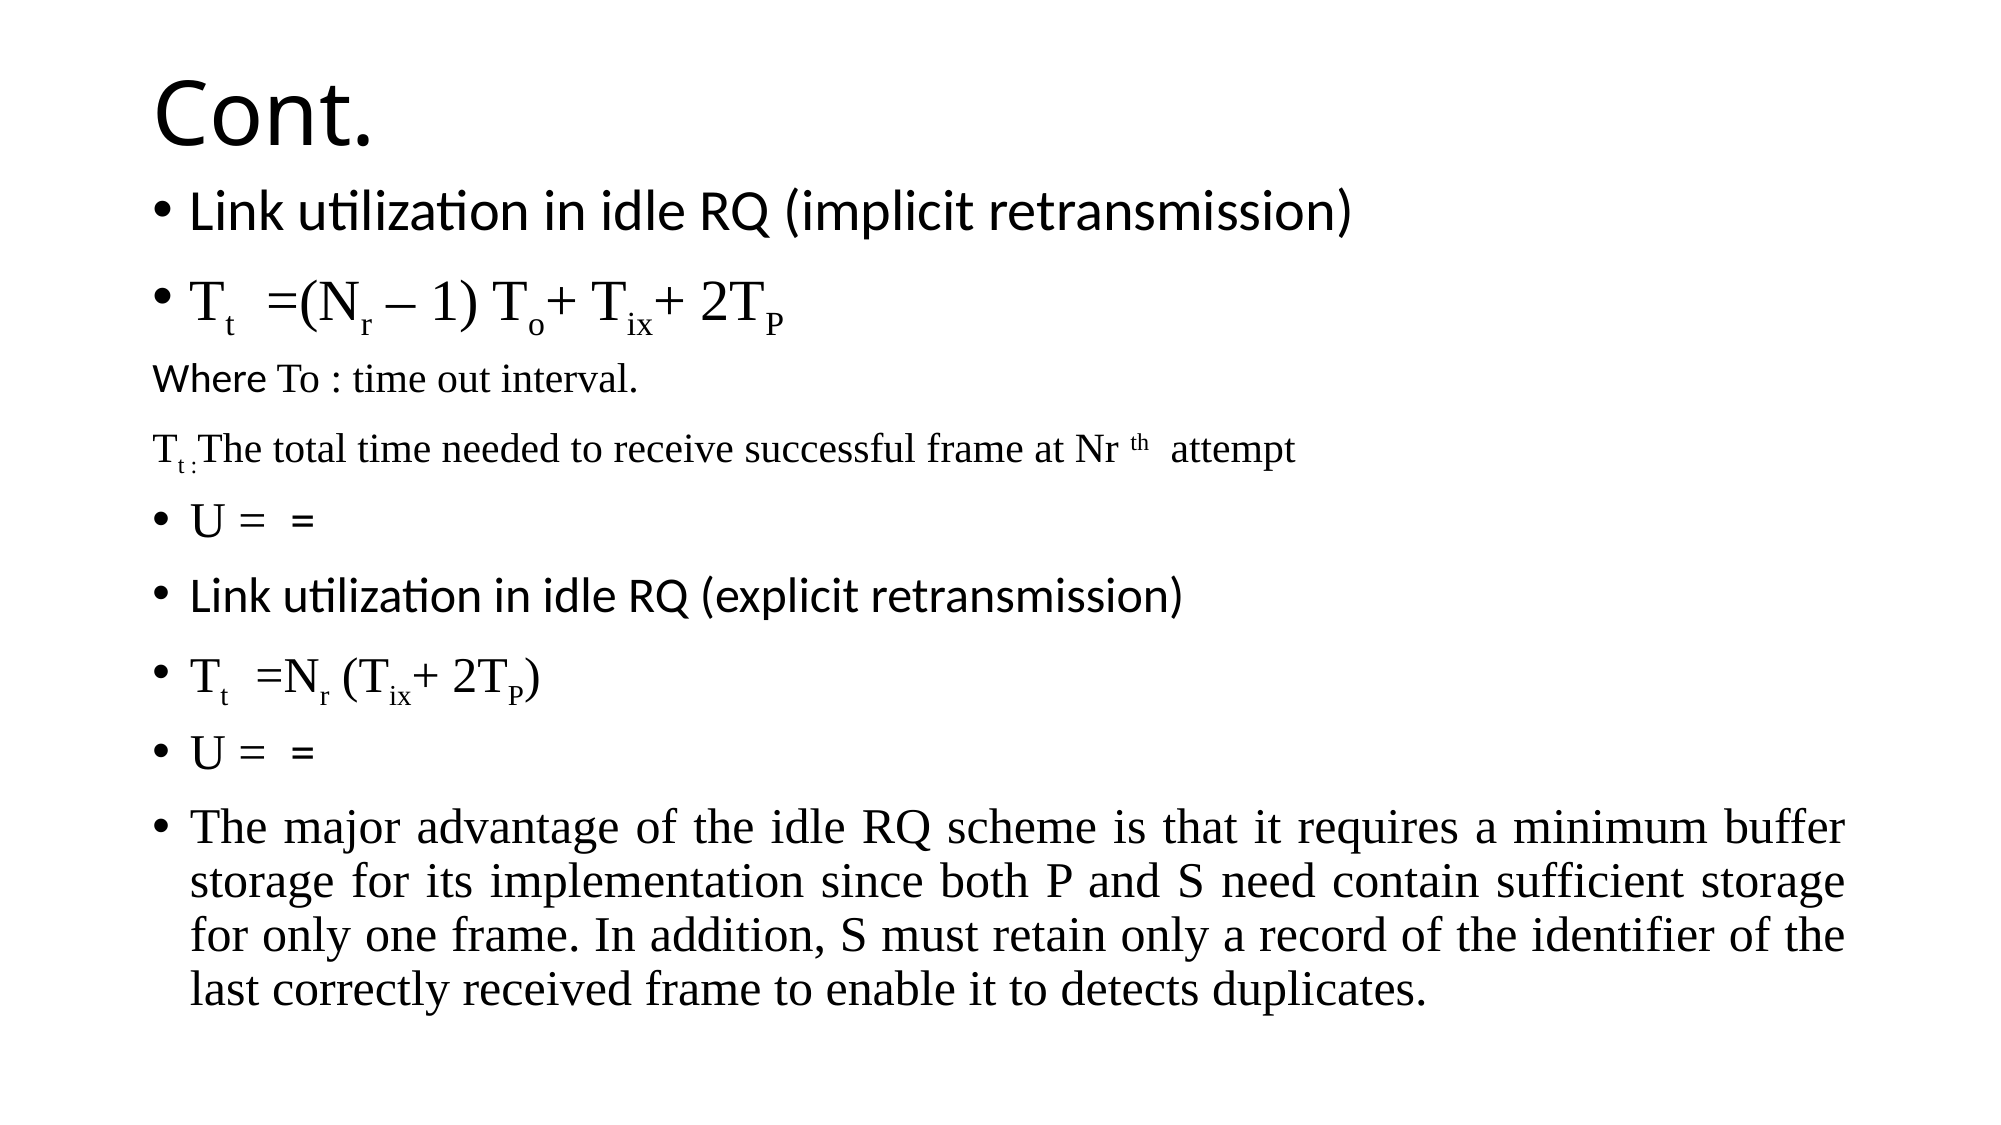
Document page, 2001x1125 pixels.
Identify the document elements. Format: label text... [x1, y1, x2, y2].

title Cont. [137, 59, 1863, 173]
